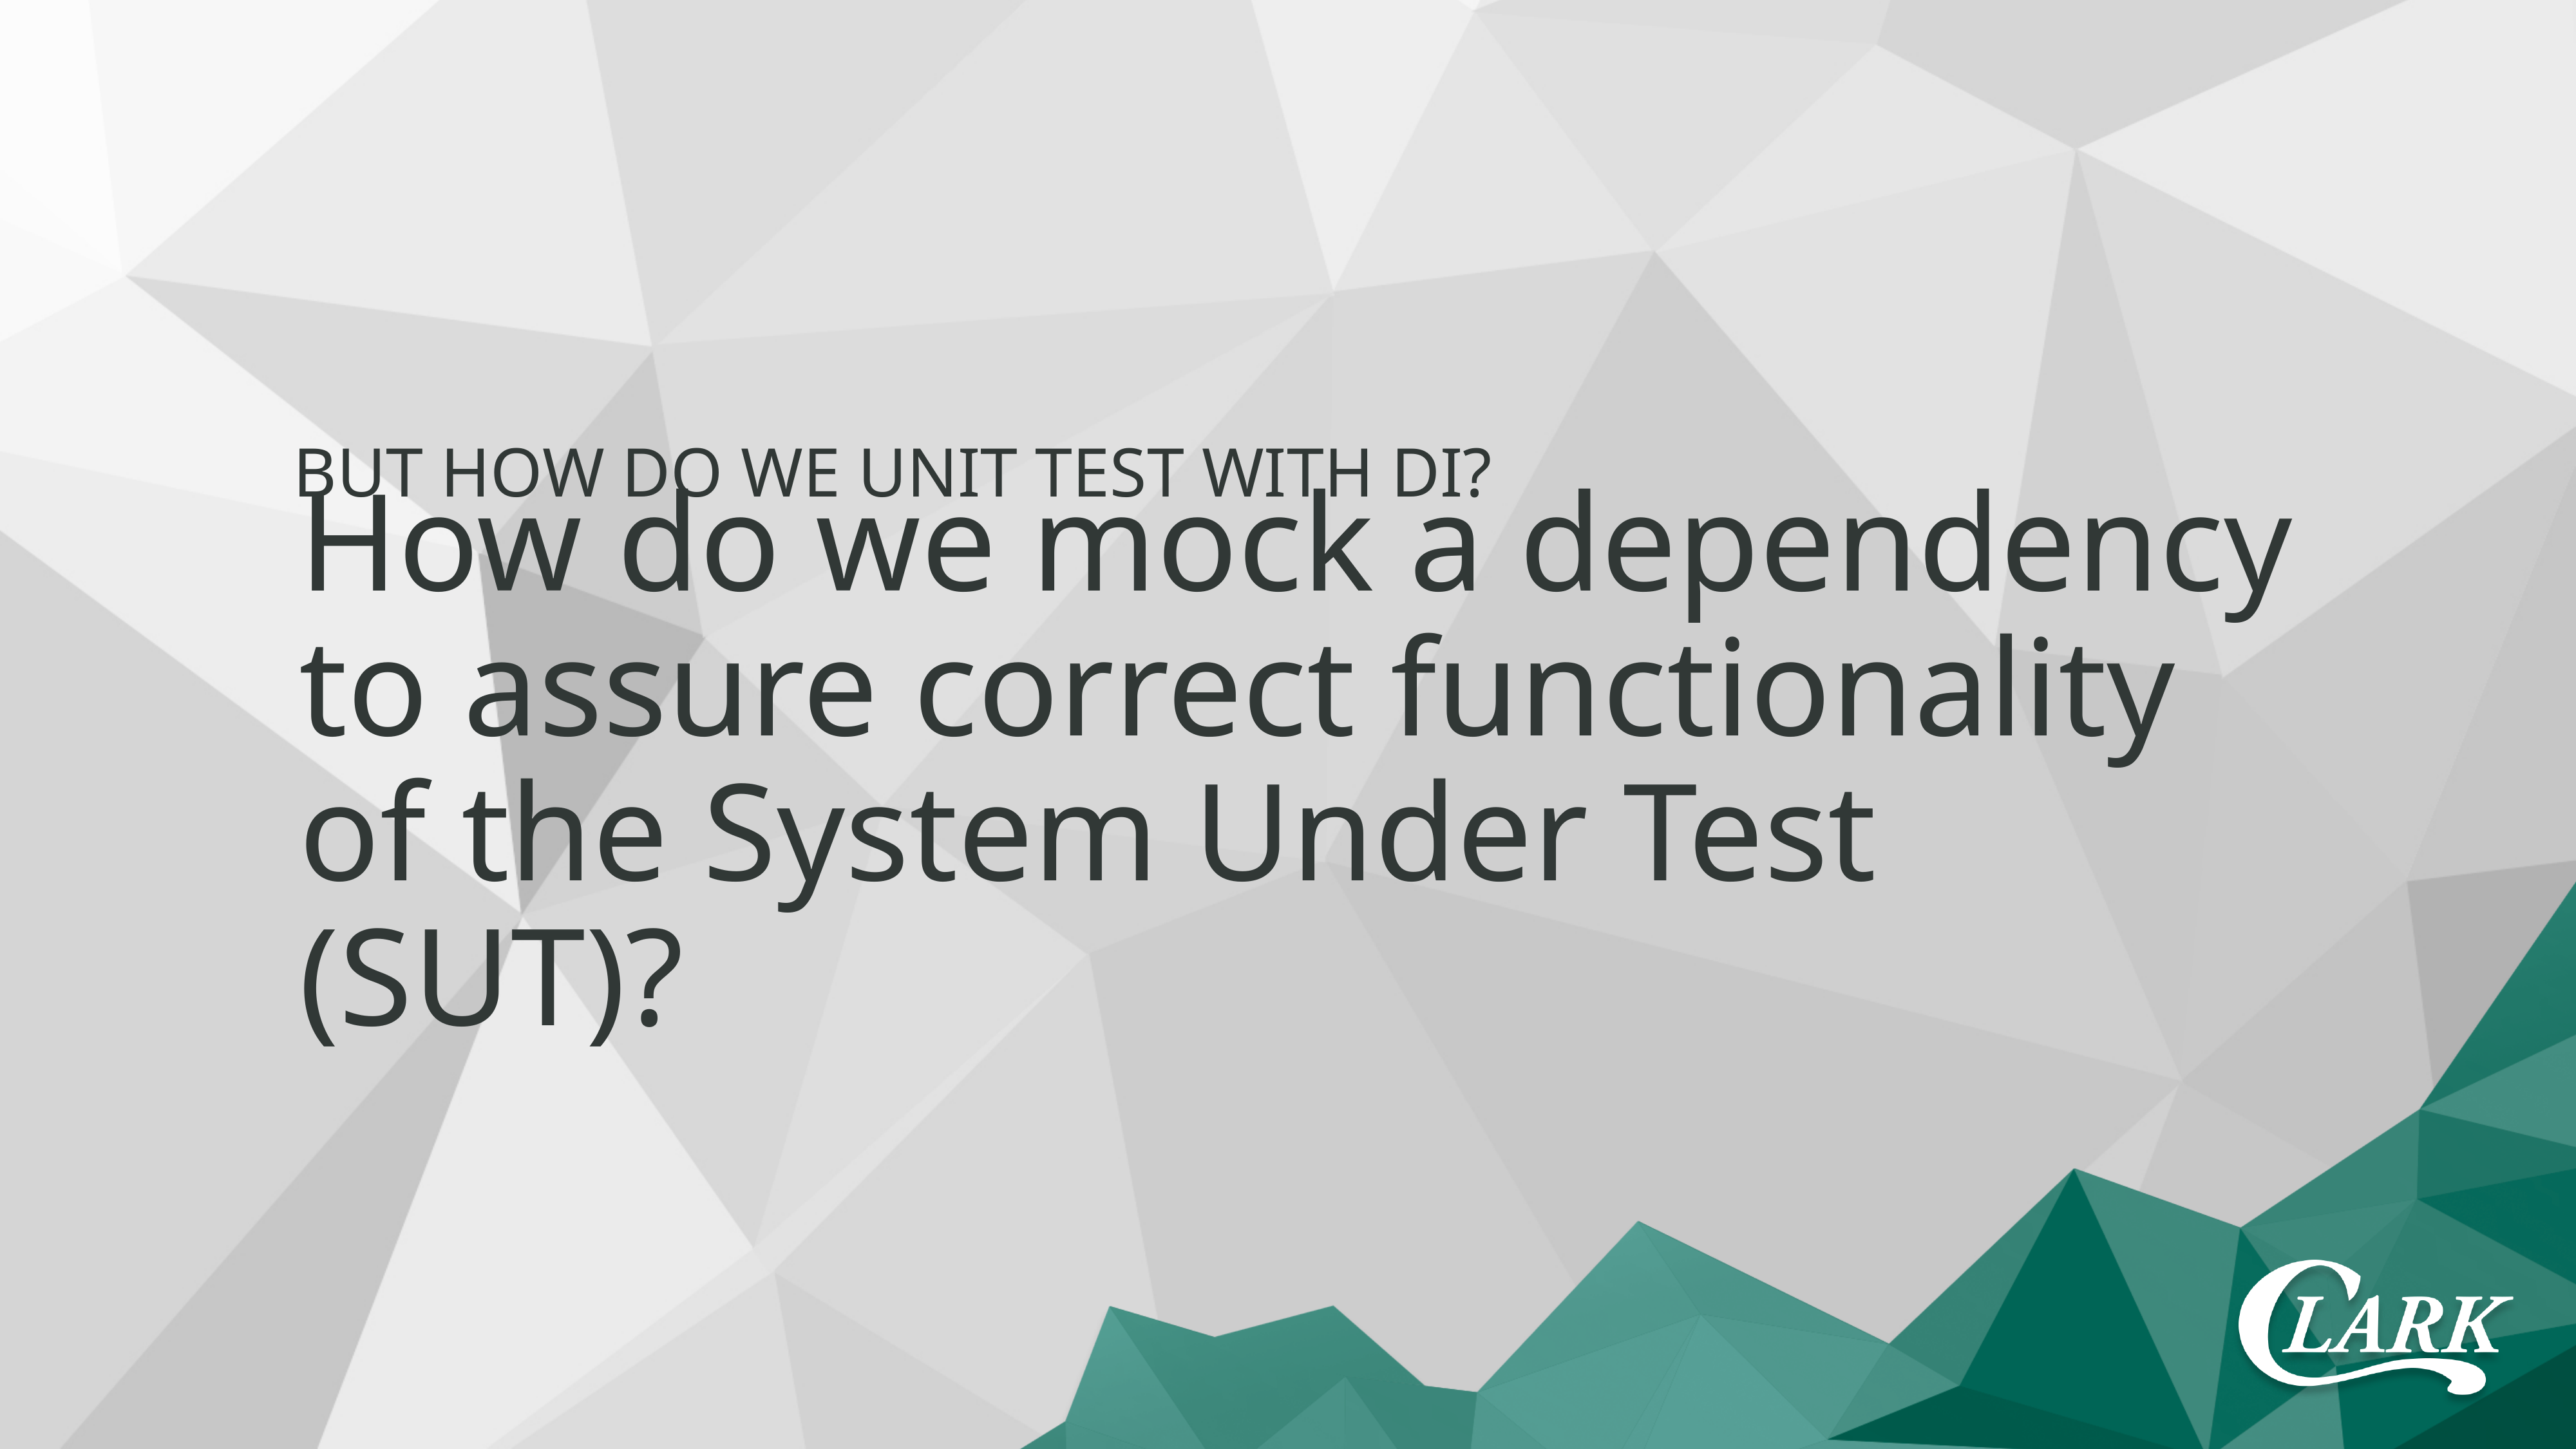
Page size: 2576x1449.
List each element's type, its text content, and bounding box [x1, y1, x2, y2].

picture [0, 0, 2576, 1449]
text_box How do we mock a dependency to assure correct functionality of the System Under Test (SUT)? [293, 469, 2302, 1060]
text_box But How Do We Unit Test with DI? [288, 439, 2247, 515]
